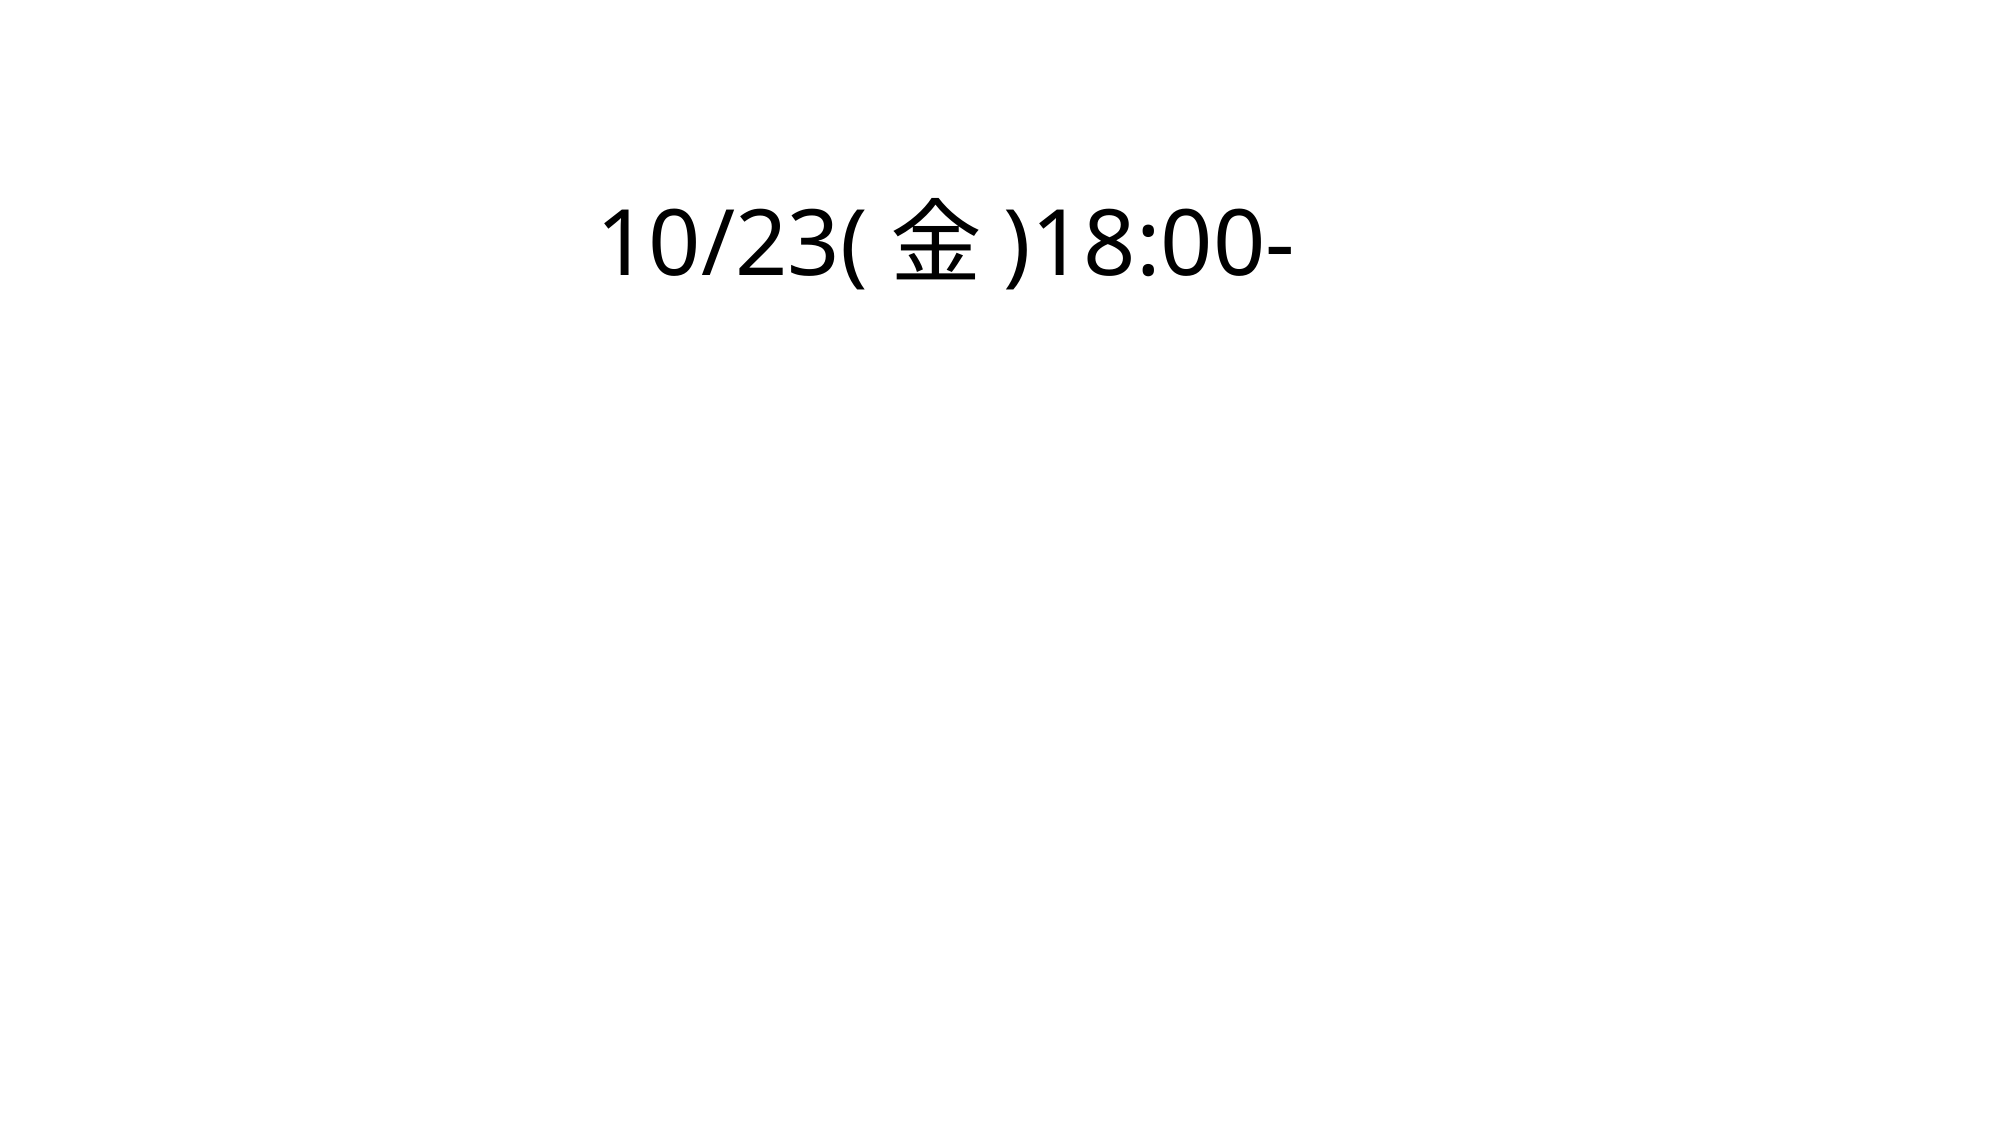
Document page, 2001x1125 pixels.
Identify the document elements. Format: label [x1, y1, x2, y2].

title [581, 136, 1365, 355]
